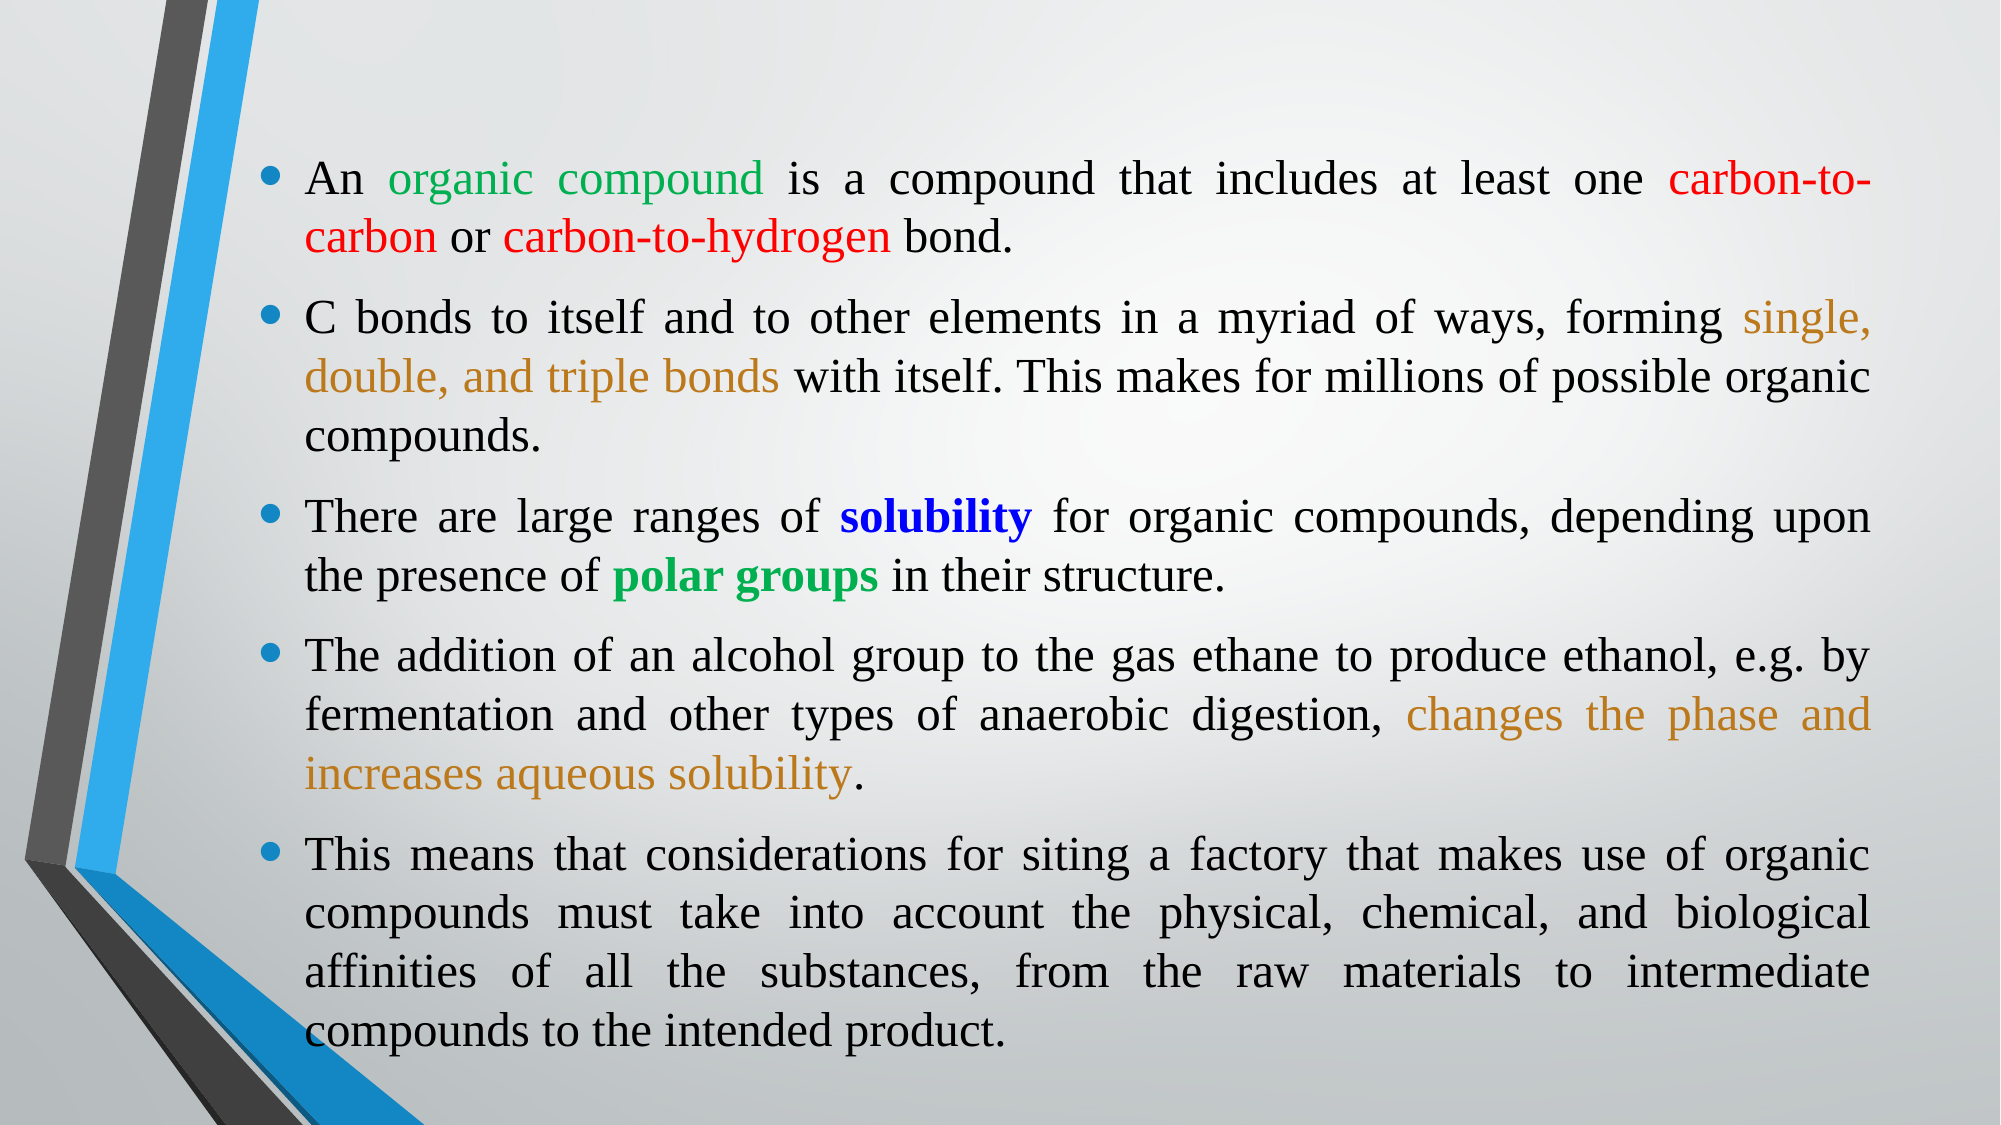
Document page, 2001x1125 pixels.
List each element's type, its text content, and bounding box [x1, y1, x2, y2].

list An organic compound is a compound that includes at least one carbon-to-carbon or carbon-to-hydrogen bond. C bonds to itself and to other elements in a myriad of ways, forming single, double, and triple bonds with itself. This makes for millions of possible organic compounds. There are large ranges of solubility for organic compounds, depending upon the presence of polar groups in their structure. The addition of an alcohol group to the gas ethane to produce ethanol, e.g. by fermentation and other types of anaerobic digestion, changes the phase and increases aqueous solubility. This means that considerations for siting a factory that makes use of organic compounds must take into account the physical, chemical, and biological affinities of all the substances, from the raw materials to intermediate compounds to the intended product. [243, 137, 1887, 1065]
